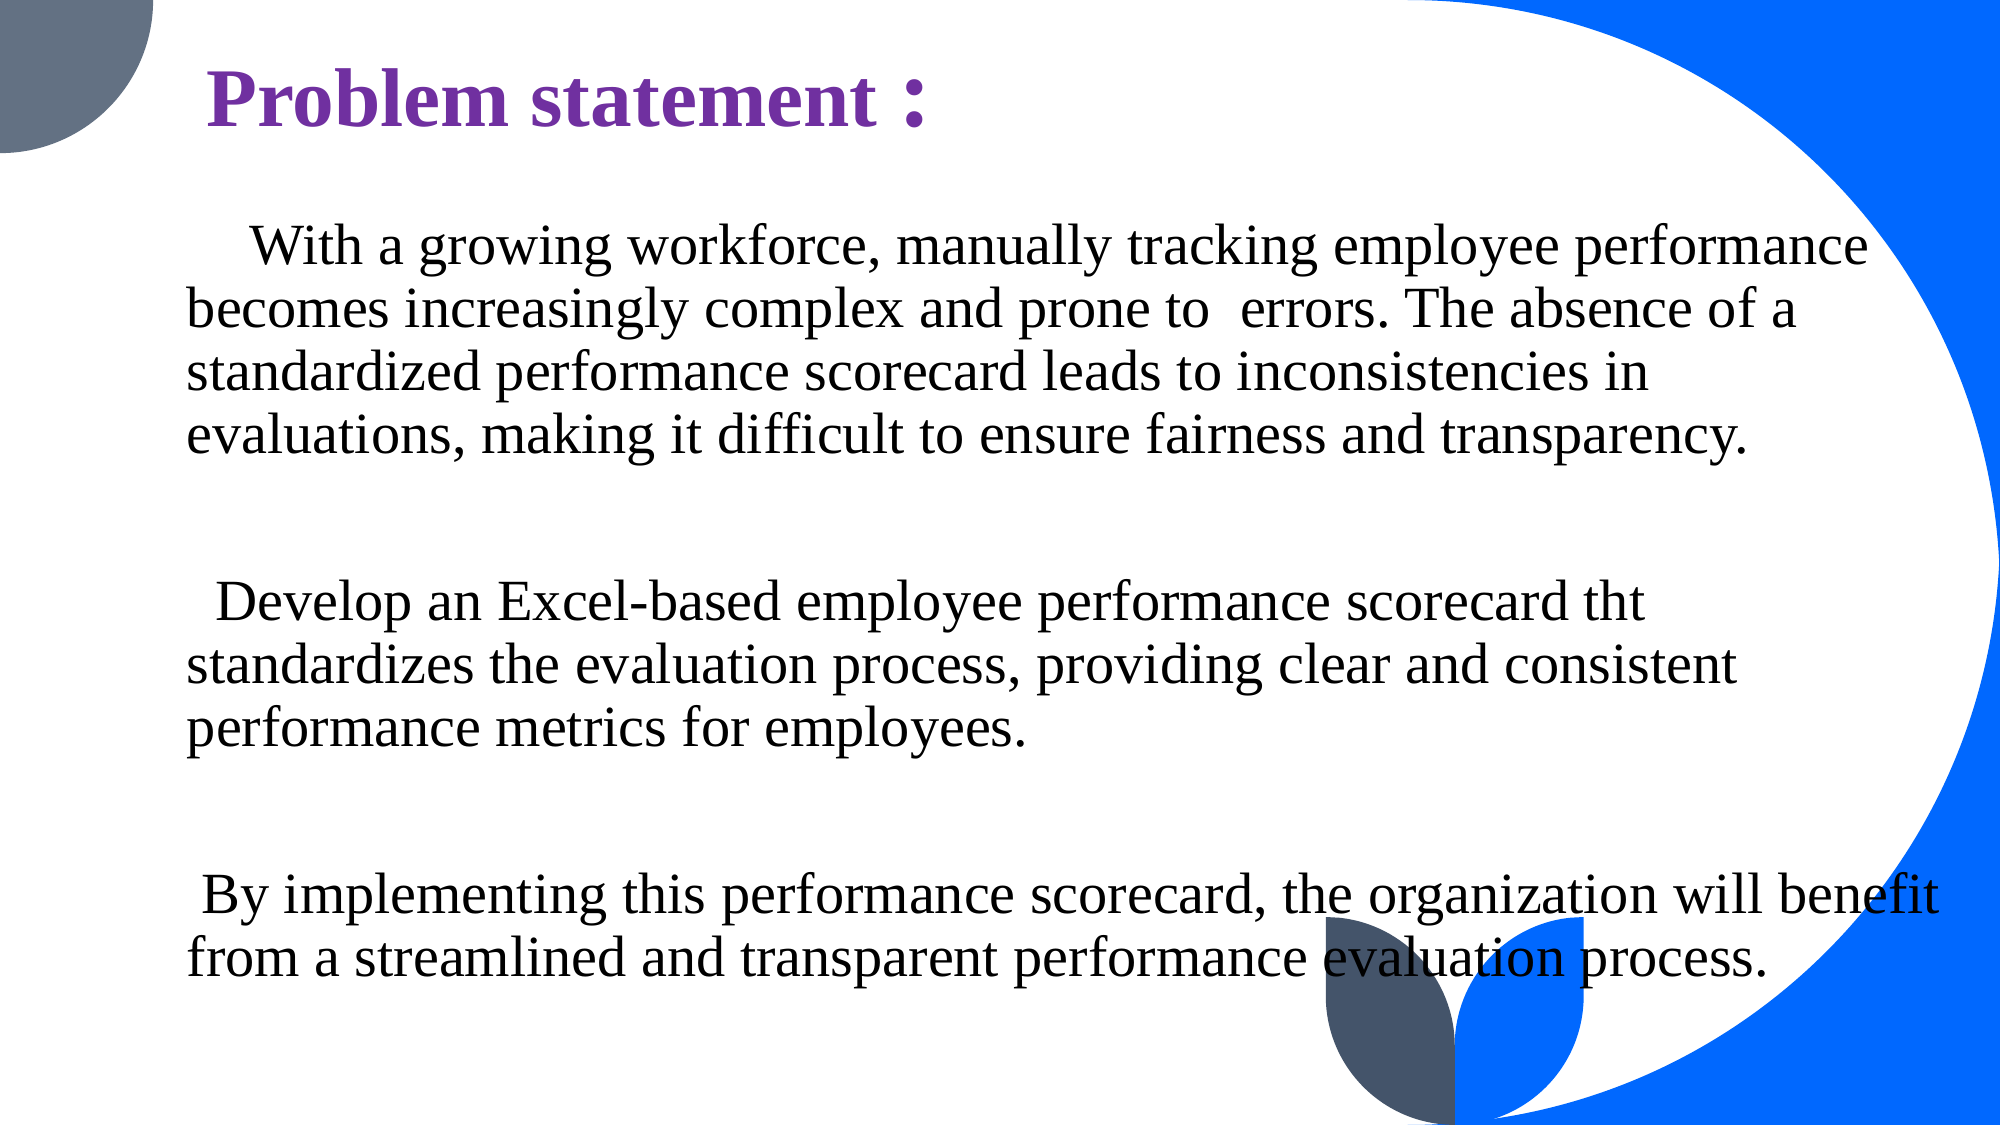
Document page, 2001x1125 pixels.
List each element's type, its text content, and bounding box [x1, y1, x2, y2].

title Problem statement : [191, 22, 1796, 156]
footer [1267, 1042, 1566, 1103]
list With a growing workforce, manually tracking employee performance becomes increasingly complex and prone to errors. The absence of a standardized performance scorecard leads to inconsistencies in evaluations, making it difficult to ensure fairness and transparency. Develop an Excel-based employee performance scorecard tht standardizes the evaluation process, providing clear and consistent performance metrics for employees. By implementing this performance scorecard, the organization will benefit from a streamlined and transparent performance evaluation process. [171, 206, 1958, 1084]
